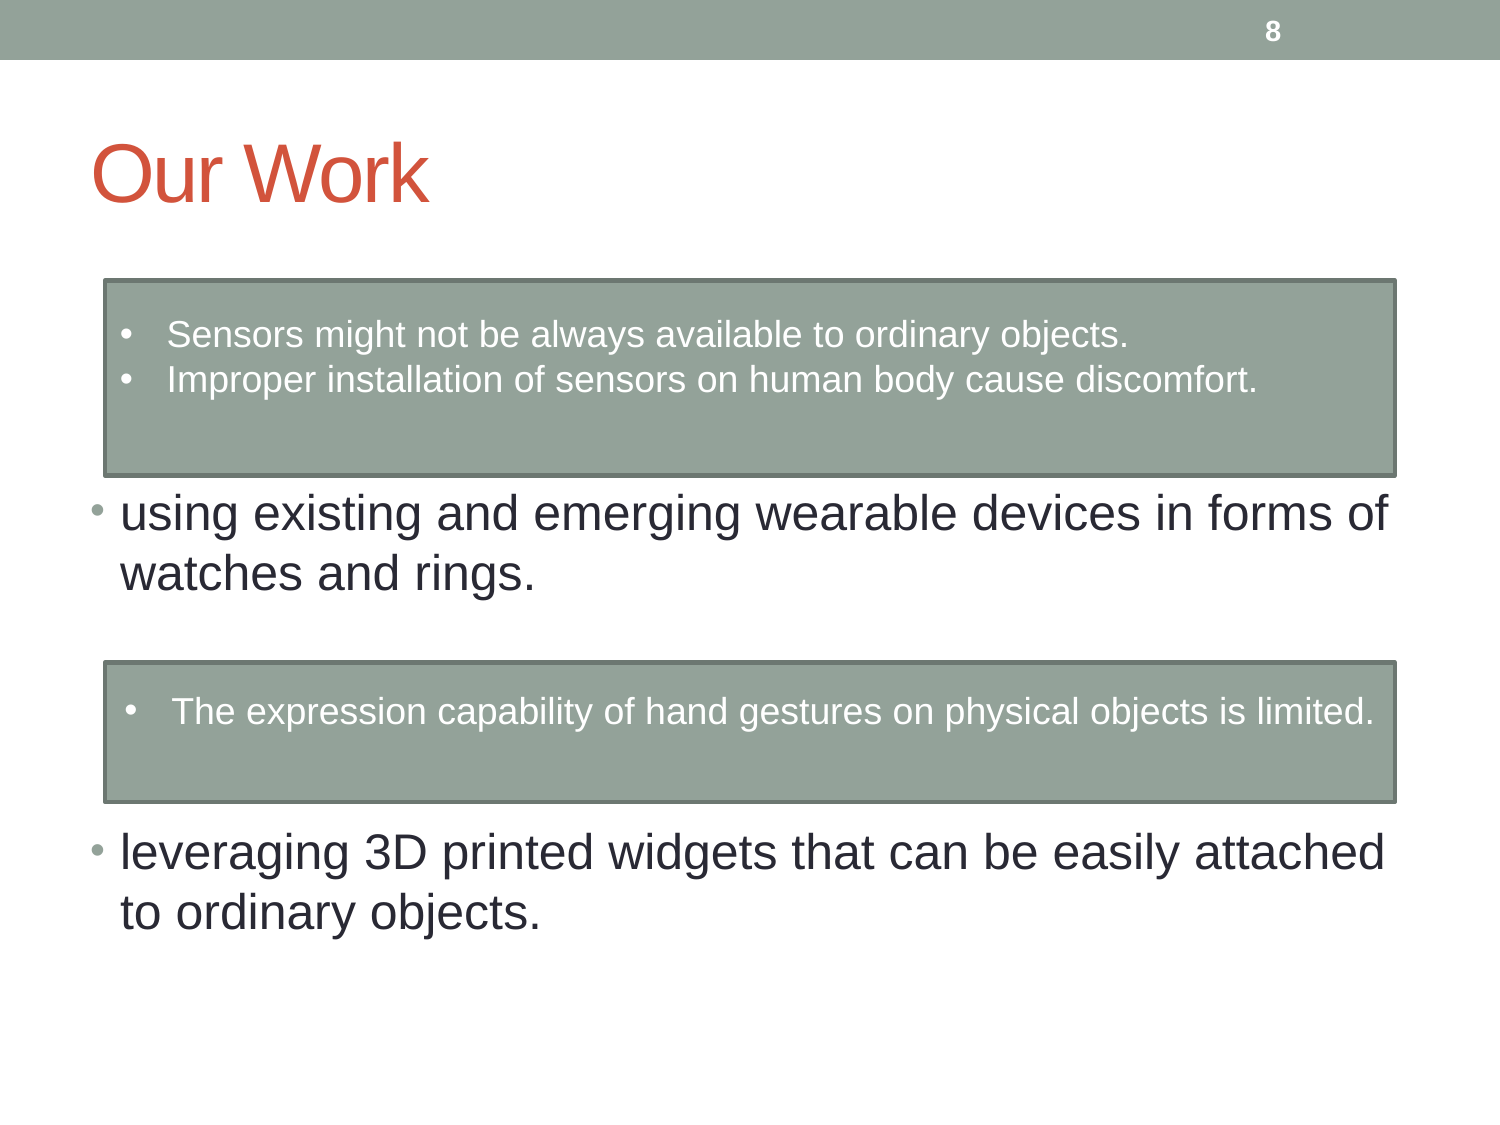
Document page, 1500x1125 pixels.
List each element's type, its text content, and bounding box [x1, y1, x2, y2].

list using existing and emerging wearable devices in forms of watches and rings. leveraging 3D printed widgets that can be easily attached to ordinary objects. [75, 262, 1425, 1063]
text_box The expression capability of hand gestures on physical objects is limited. [103, 660, 1397, 804]
slide_number 8 [1250, 3, 1425, 57]
title Our Work [75, 87, 1425, 250]
text_box Sensors might not be always available to ordinary objects. Improper installation of sensors on human body cause discomfort. [103, 278, 1397, 478]
